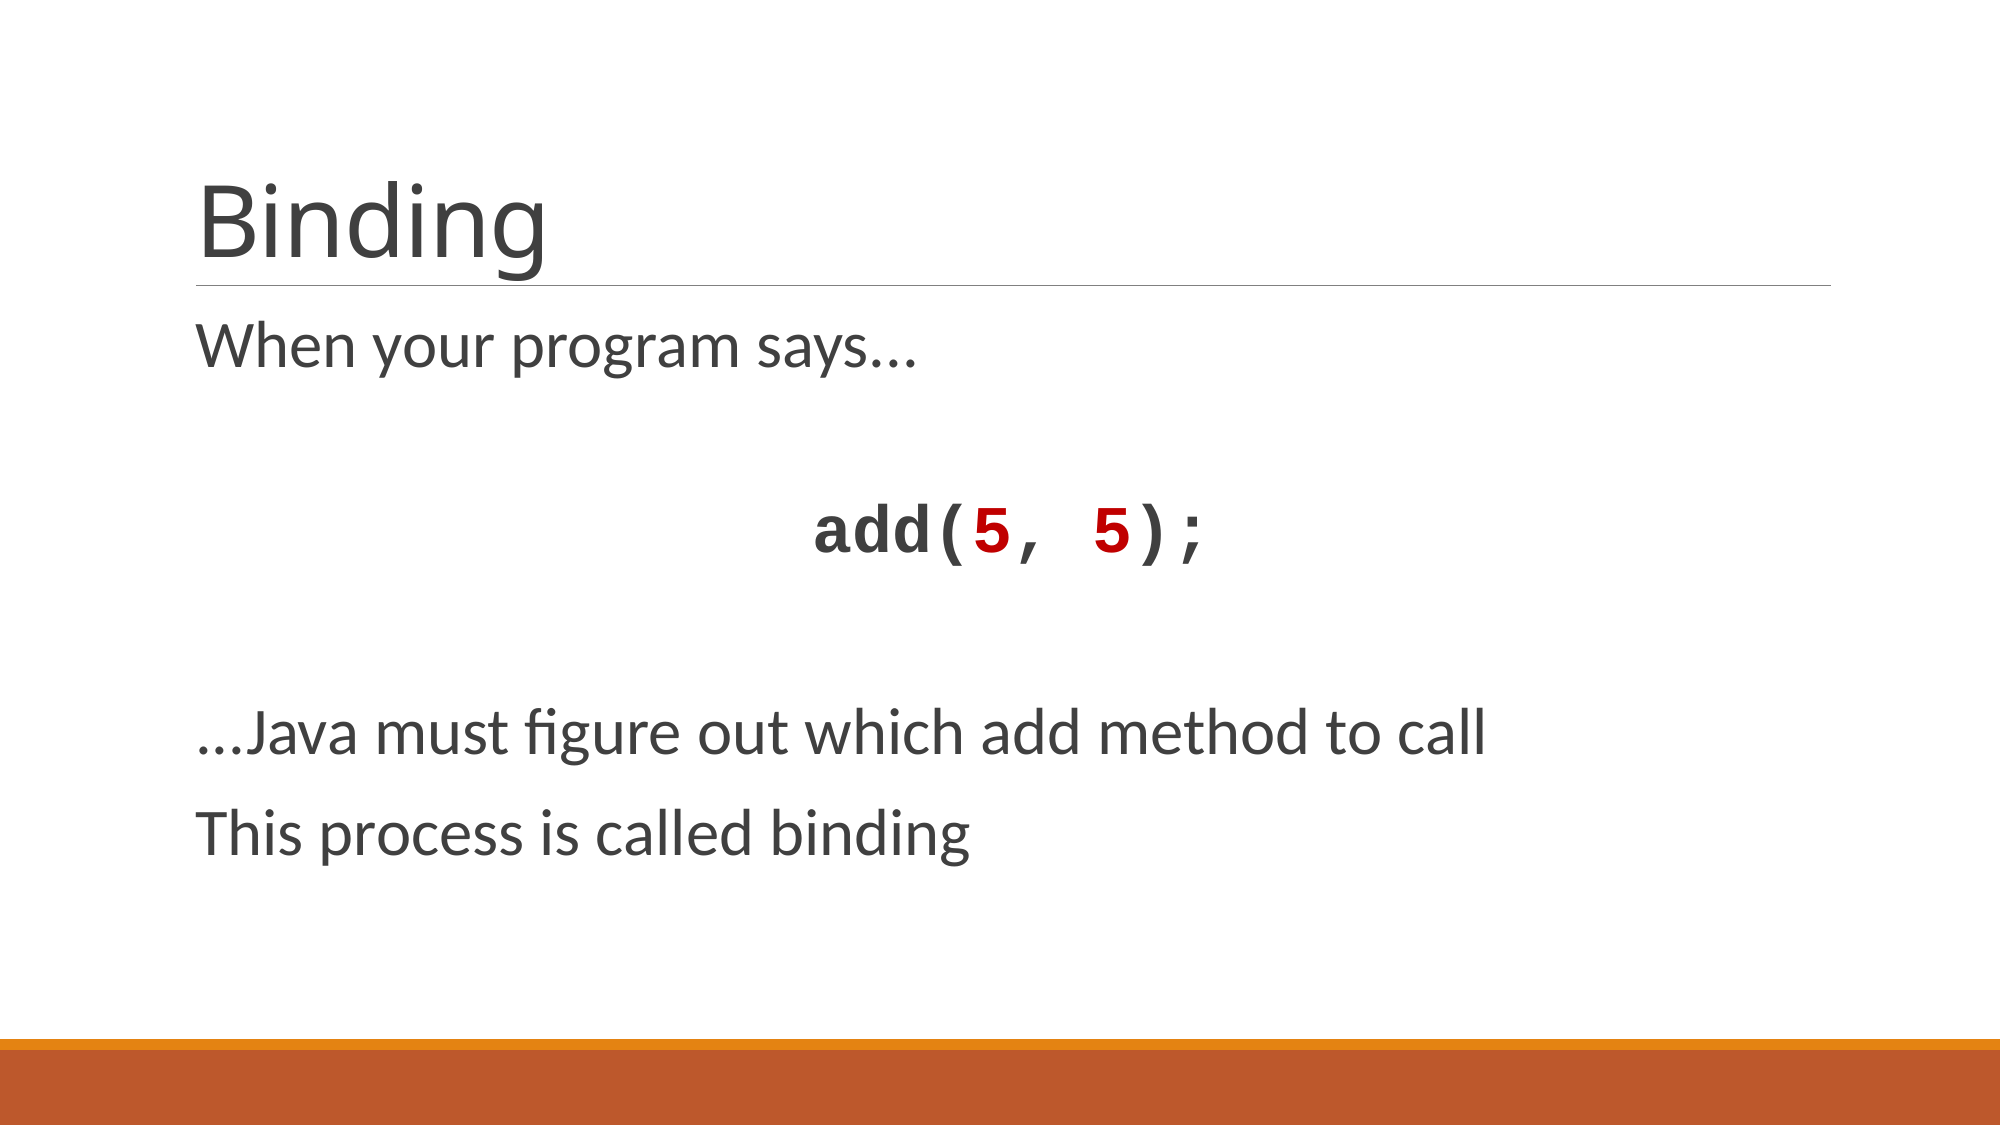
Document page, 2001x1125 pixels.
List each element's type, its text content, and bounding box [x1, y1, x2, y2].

list When your program says... add(5, 5); ...Java must figure out which add method to call This process is called binding [180, 302, 1830, 963]
title Binding [180, 47, 1830, 285]
